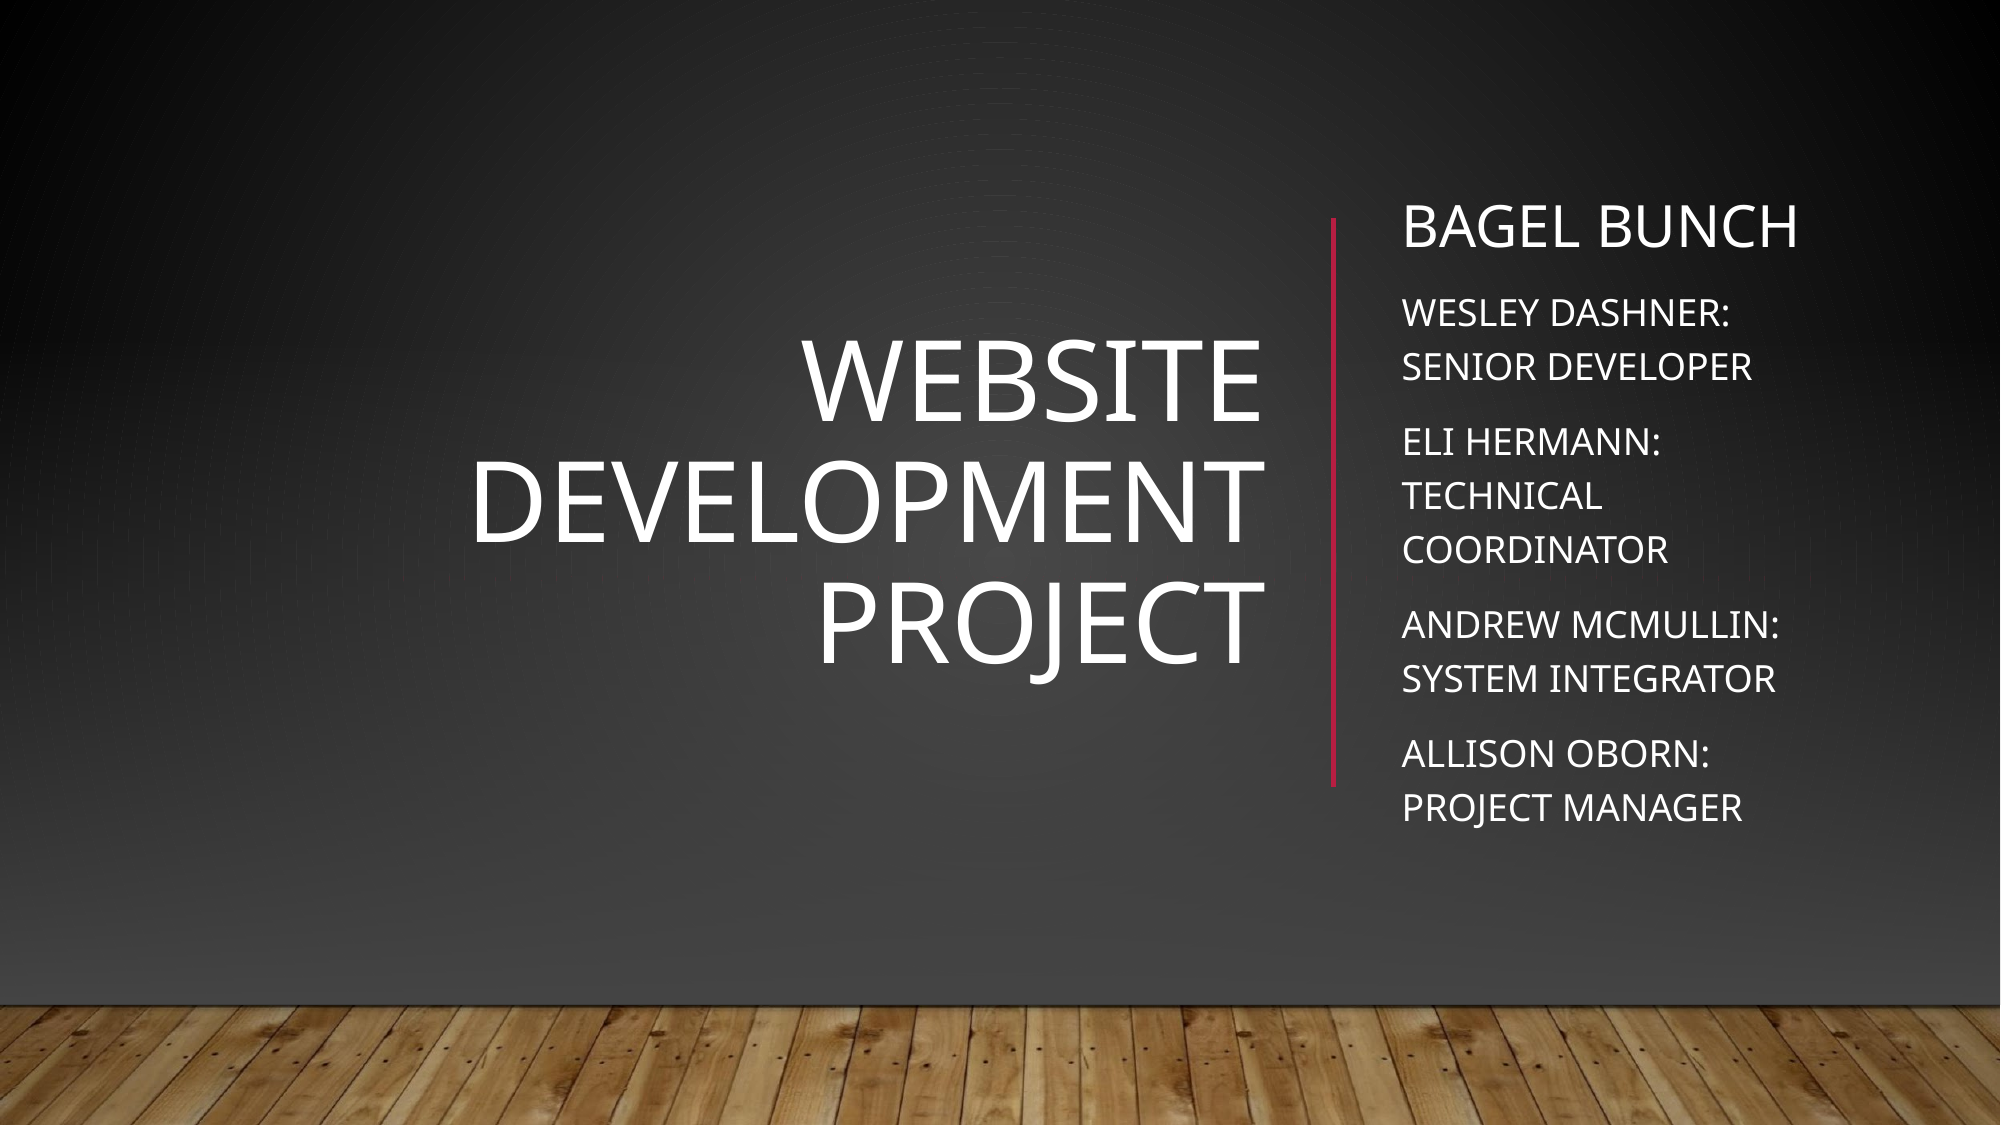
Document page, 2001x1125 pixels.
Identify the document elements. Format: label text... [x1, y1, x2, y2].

title WEBSITE DEVELOPMENT PROJECT [157, 157, 1282, 848]
subtitle BAGEL BUNCH WESLEY DASHNER: SENIOR DEVELOPER ELI HERMANN: TECHNICAL COORDINATOR ANDREW MCMULLIN: SYSTEM INTEGRATOR ALLISON OBORN: PROJECT MANAGER [1386, 158, 1842, 847]
text_box [0, 0, 2000, 331]
text_box [0, 331, 2000, 1004]
picture [0, 1006, 2000, 1125]
